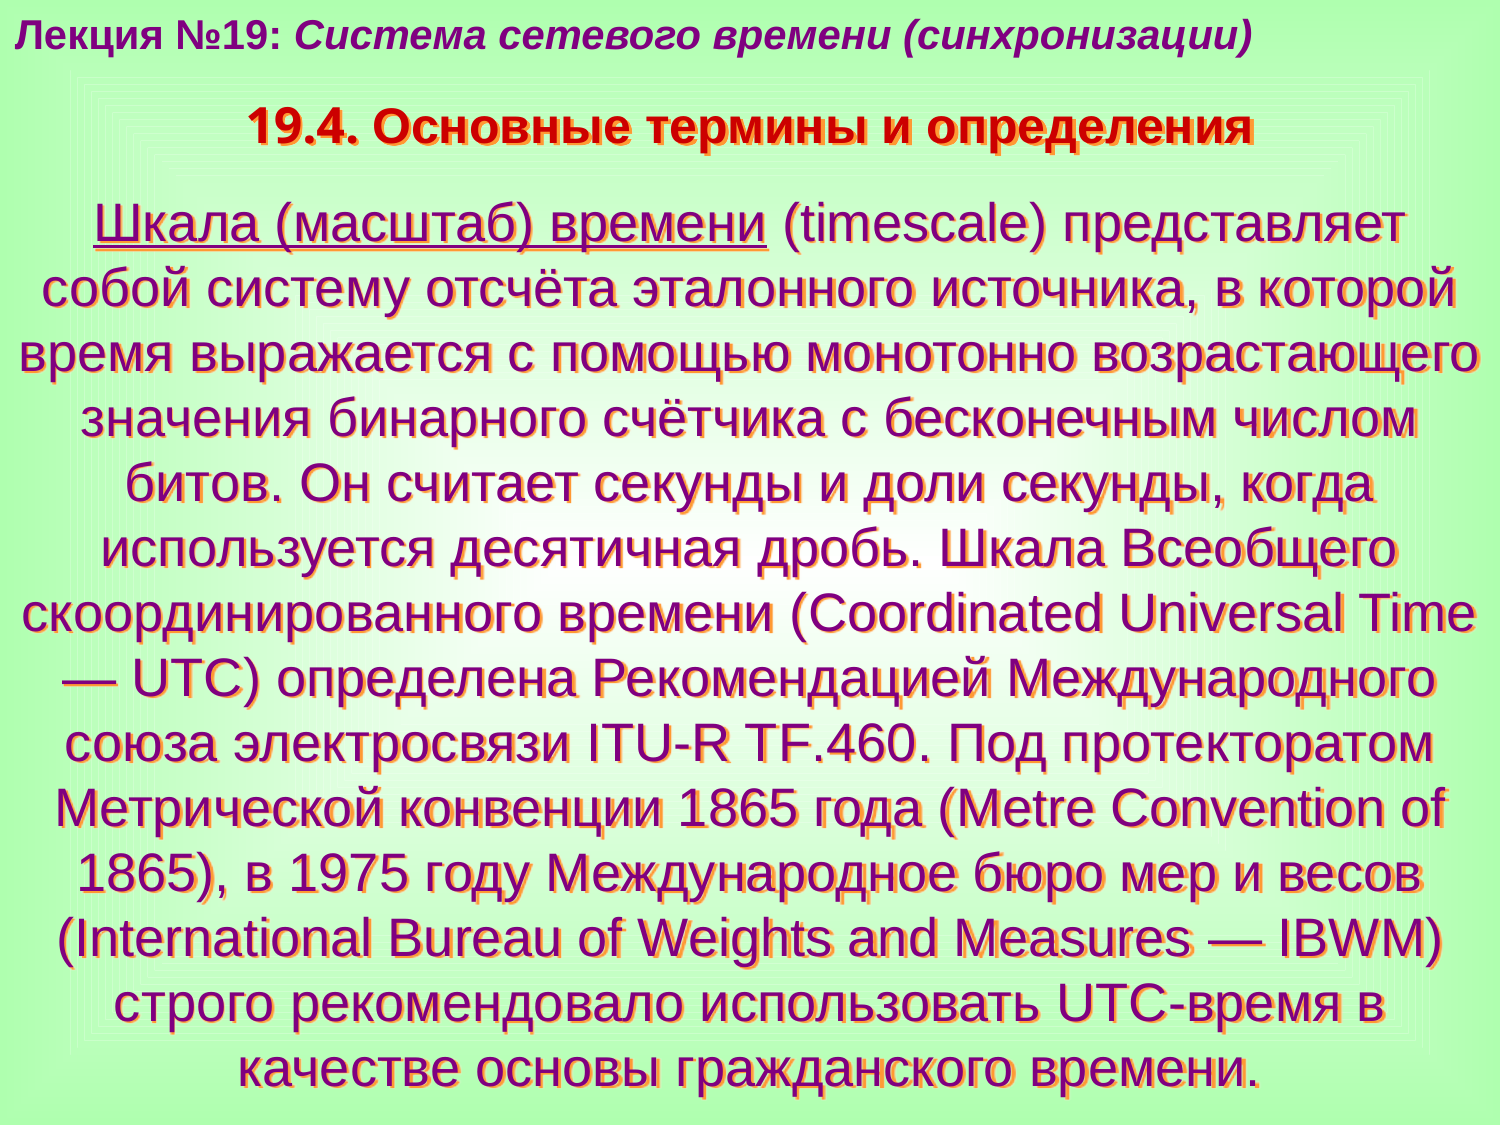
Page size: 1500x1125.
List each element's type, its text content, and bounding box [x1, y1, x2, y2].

text_box Шкала (масштаб) времени (timescale) представляет собой систему отсчёта эталонного источника, в которой время выражается с помощью монотонно возрастающего значения бинарного счётчика с бесконечным числом битов. Он считает секунды и доли секунды, когда используется десятичная дробь. Шкала Всеобщего скоординированного времени (Coordinated Universal Time — UTC) определена Рекомендацией Международного союза электросвязи ITU-R TF.460. Под протекторатом Метрической конвенции 1865 года (Metre Convention of 1865), в 1975 году Международное бюро мер и весов (International Bureau of Weights and Measures — IBWM) строго рекомендовало использовать UTC-время в качестве основы гражданского времени. [0, 180, 1500, 1105]
text_box 19.4. Основные термины и определения [0, 86, 1500, 161]
text_box Лекция №19: Система сетевого времени (синхронизации) [0, 0, 1500, 65]
